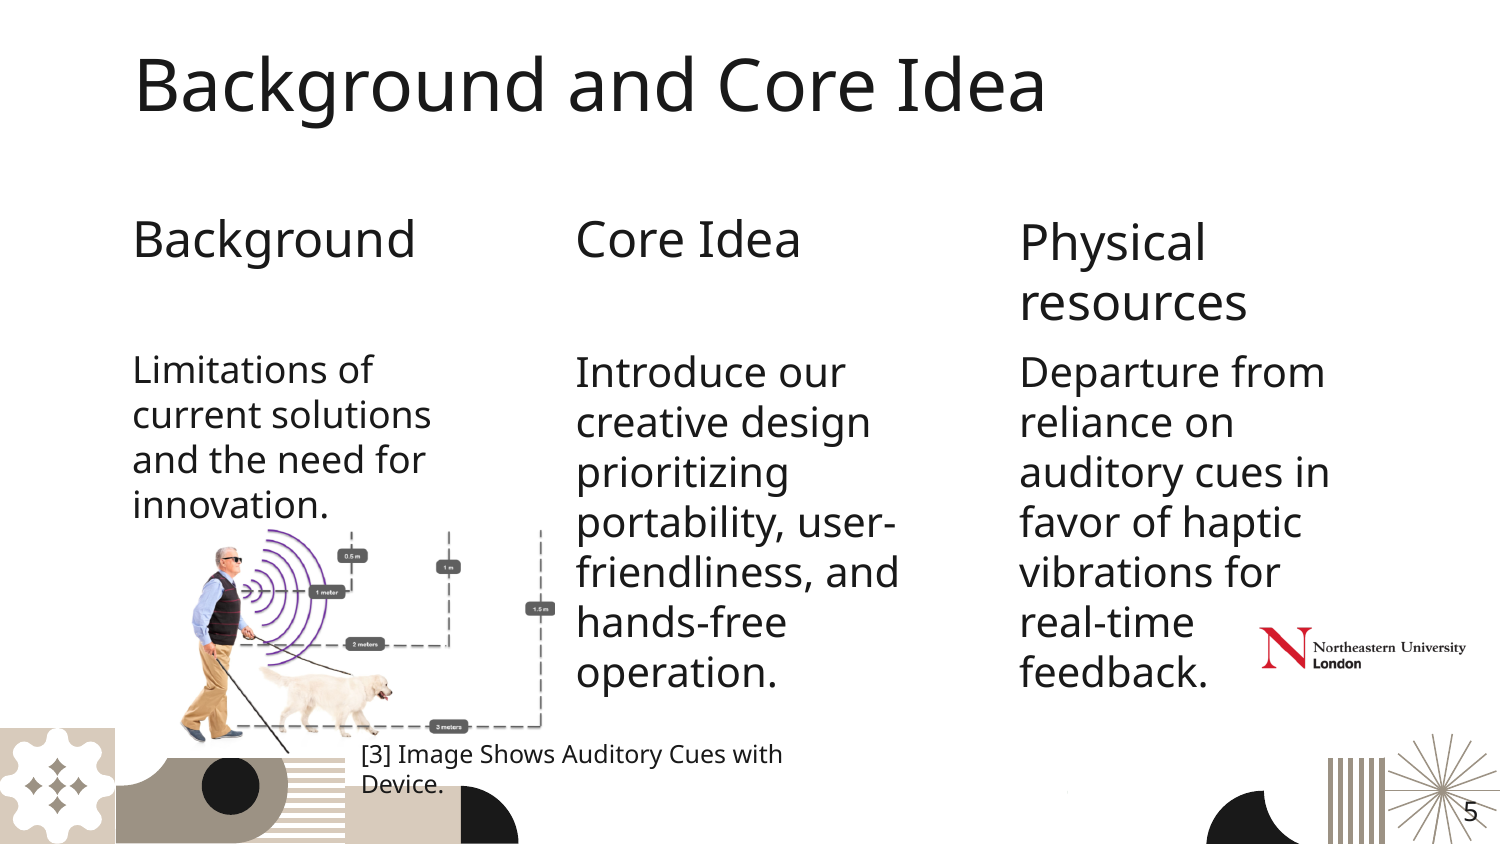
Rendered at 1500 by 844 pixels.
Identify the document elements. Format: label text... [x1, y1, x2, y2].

subtitle Background [116, 147, 496, 283]
text_box [3] Image Shows Auditory Cues with Device. [345, 723, 872, 767]
subtitle Departure from reliance on auditory cues in favor of haptic vibrations for real-time feedback. [1004, 346, 1383, 638]
subtitle Limitations of current solutions and the need for innovation. [116, 330, 496, 638]
picture [174, 525, 555, 754]
picture [1234, 603, 1500, 701]
slide_number ‹#› [1403, 779, 1494, 844]
title Background and Core Idea [118, 23, 1382, 117]
subtitle Introduce our creative design prioritizing portability, user-friendliness, and hands-free operation. [560, 330, 940, 638]
subtitle Physical resources [1004, 210, 1383, 346]
subtitle Core Idea [560, 147, 940, 283]
